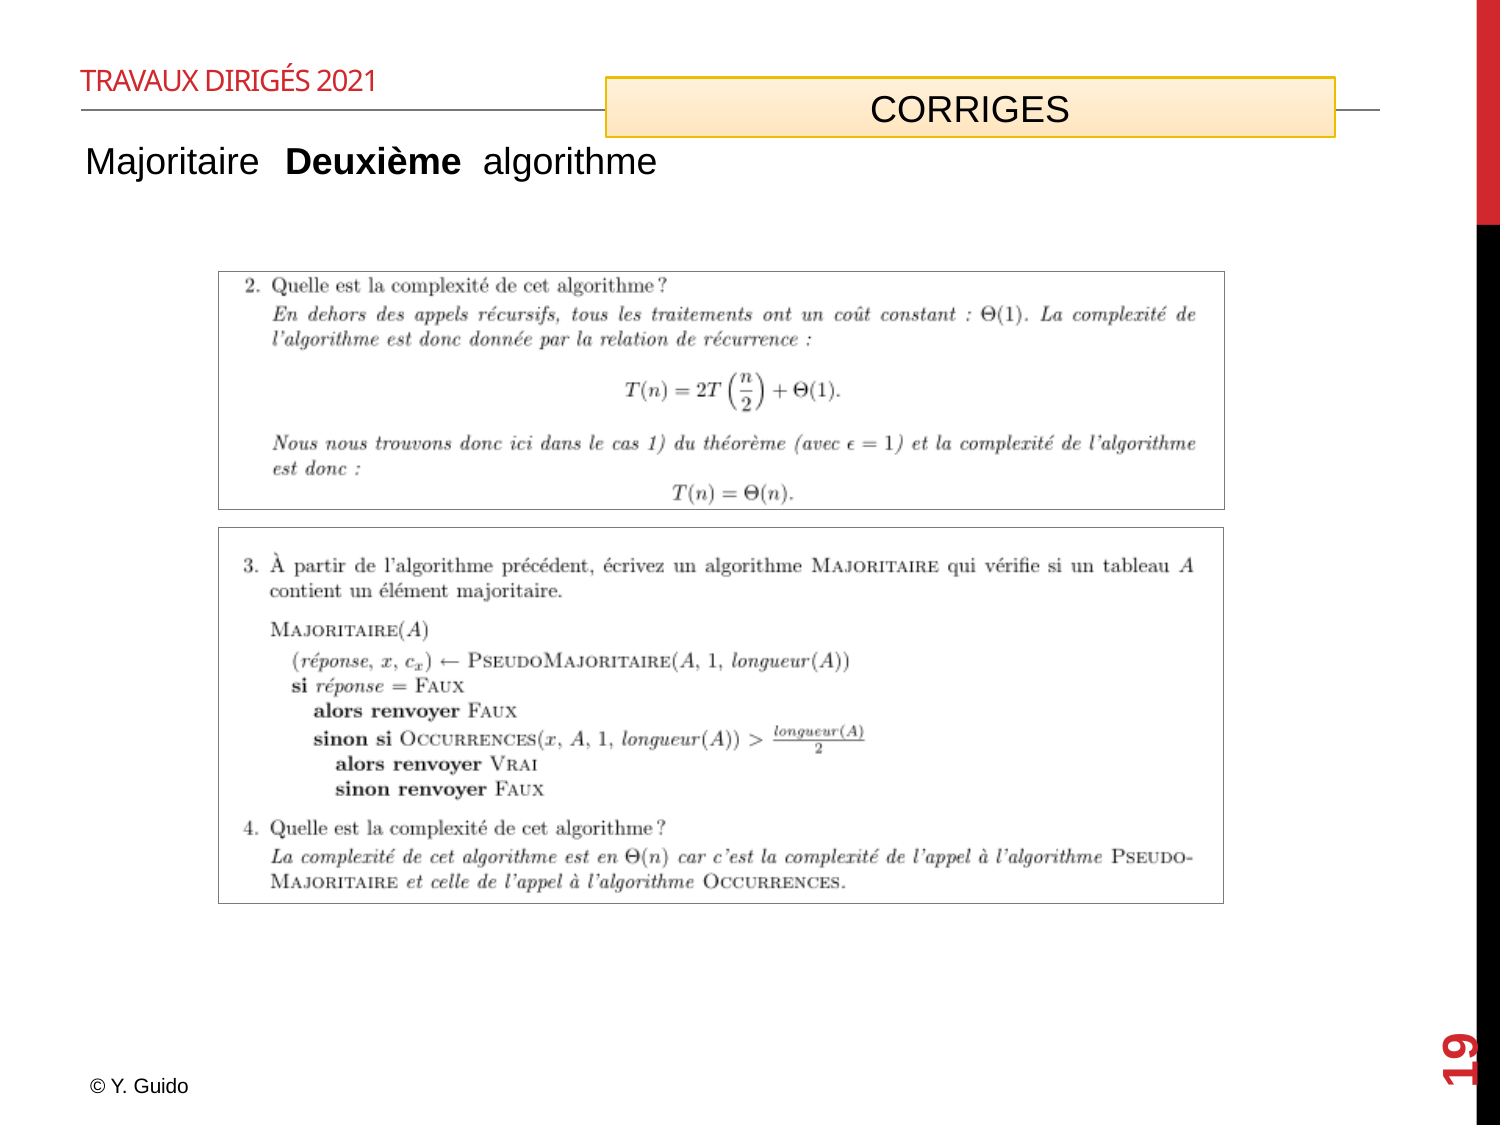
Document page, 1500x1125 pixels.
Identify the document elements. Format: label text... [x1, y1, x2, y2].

footer © Y. Guido [75, 1065, 638, 1112]
text_box CORRIGES [605, 116, 1336, 138]
slide_number 19 [1427, 887, 1488, 1104]
text_box Deuxième algorithme [270, 130, 833, 190]
text_box CORRIGES [605, 76, 1336, 104]
title Travaux dirigés 2021 [64, 54, 1402, 106]
text_box Majoritaire [70, 130, 270, 190]
picture [217, 271, 1226, 510]
picture [217, 526, 1224, 905]
